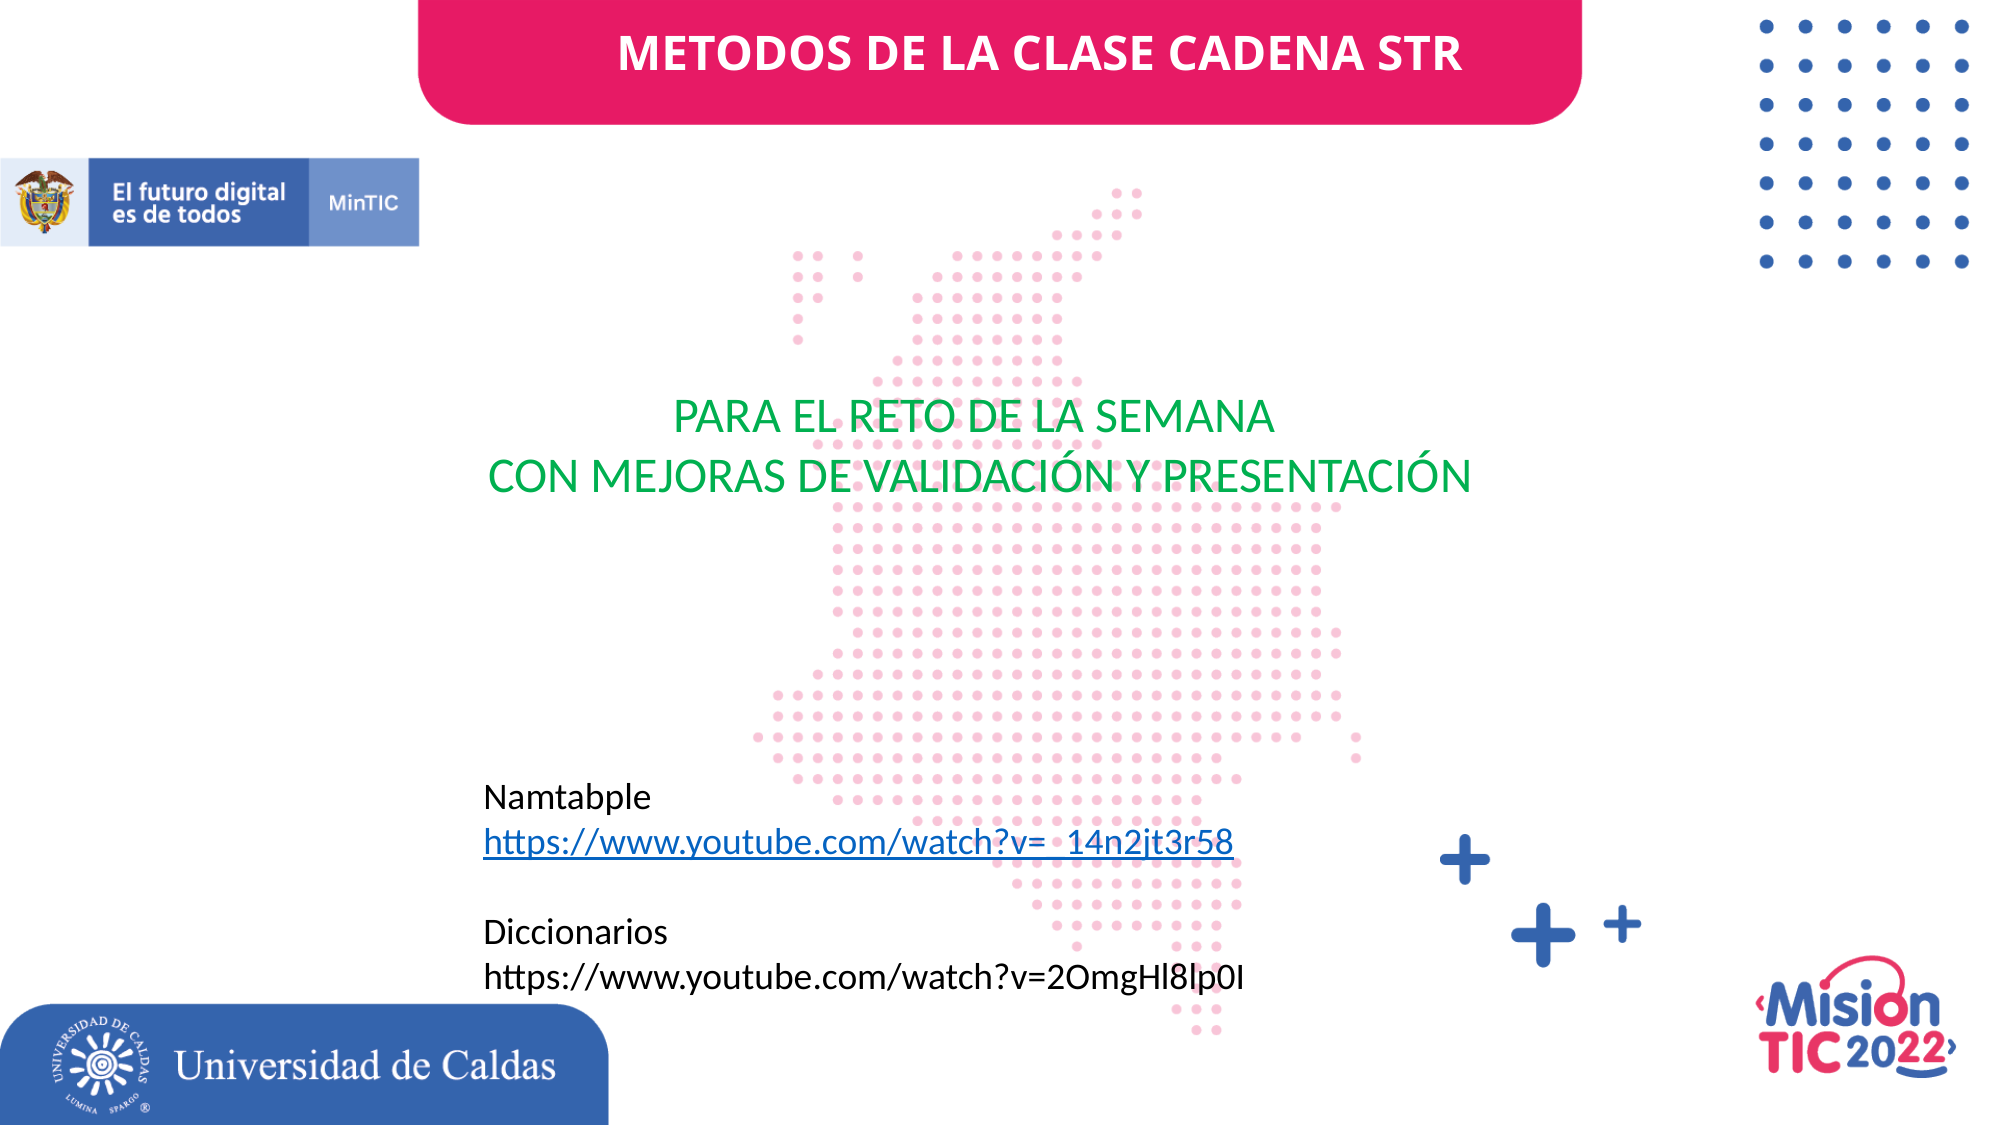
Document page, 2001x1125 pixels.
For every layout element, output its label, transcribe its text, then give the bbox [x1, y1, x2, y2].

text_box Namtabple https://www.youtube.com/watch?v=_14n2jt3r58 Diccionarios https://www.youtube.com/watch?v=2OmgHl8lp0I [468, 764, 1462, 1005]
text_box PARA EL RETO DE LA SEMANA CON MEJORAS DE VALIDACIÓN Y PRESENTACIÓN [473, 374, 1488, 510]
picture [0, 0, 2000, 1125]
text_box METODOS DE LA CLASE CADENA STR [566, 0, 1513, 111]
